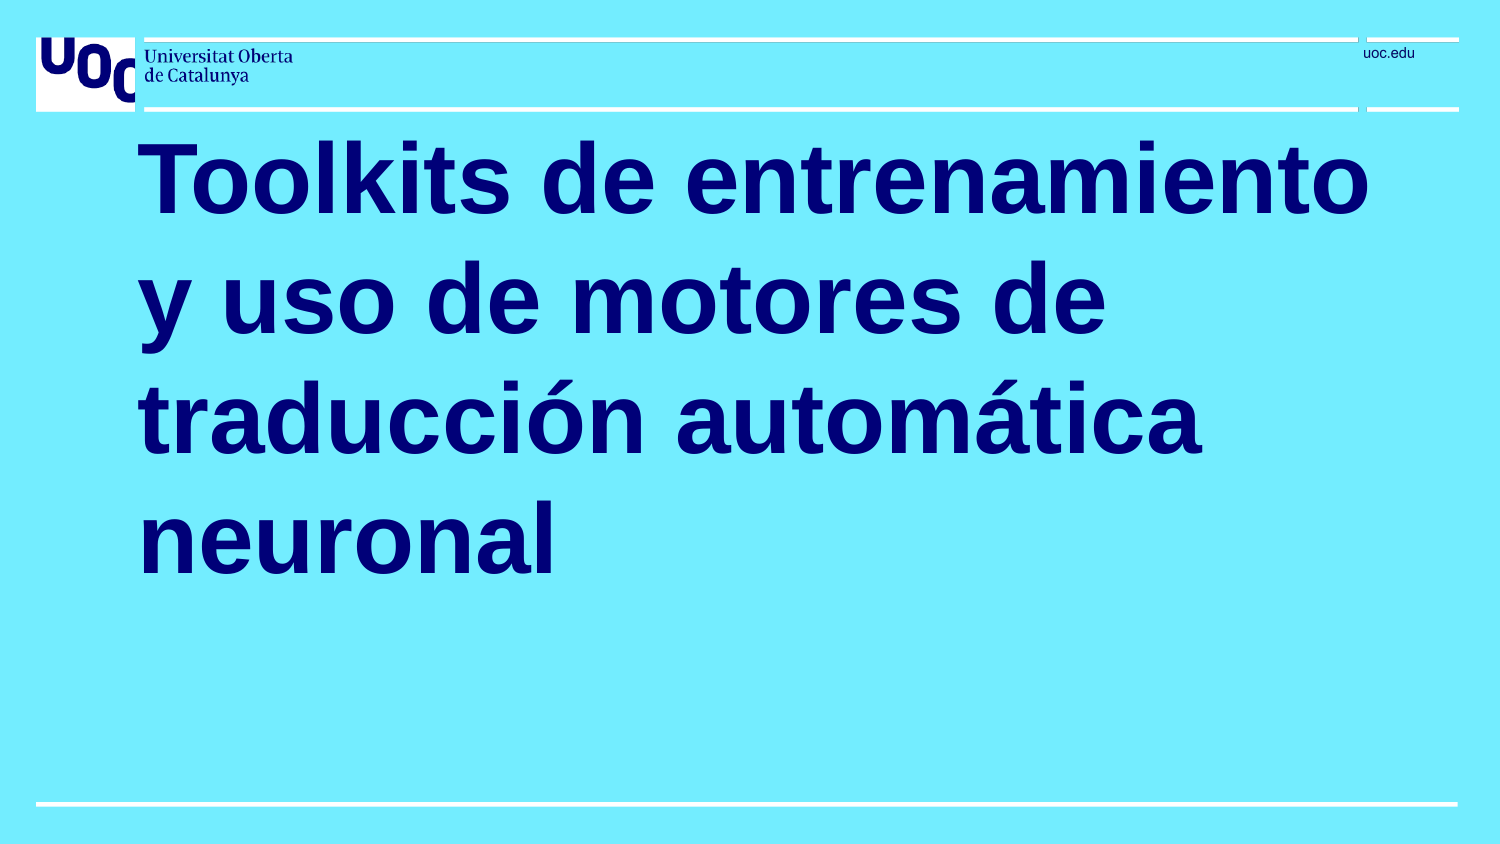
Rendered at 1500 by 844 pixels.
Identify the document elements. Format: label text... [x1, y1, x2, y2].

picture [36, 37, 1459, 112]
title Toolkits de entrenamiento y uso de motores de traducción automática neuronal [122, 98, 1394, 589]
